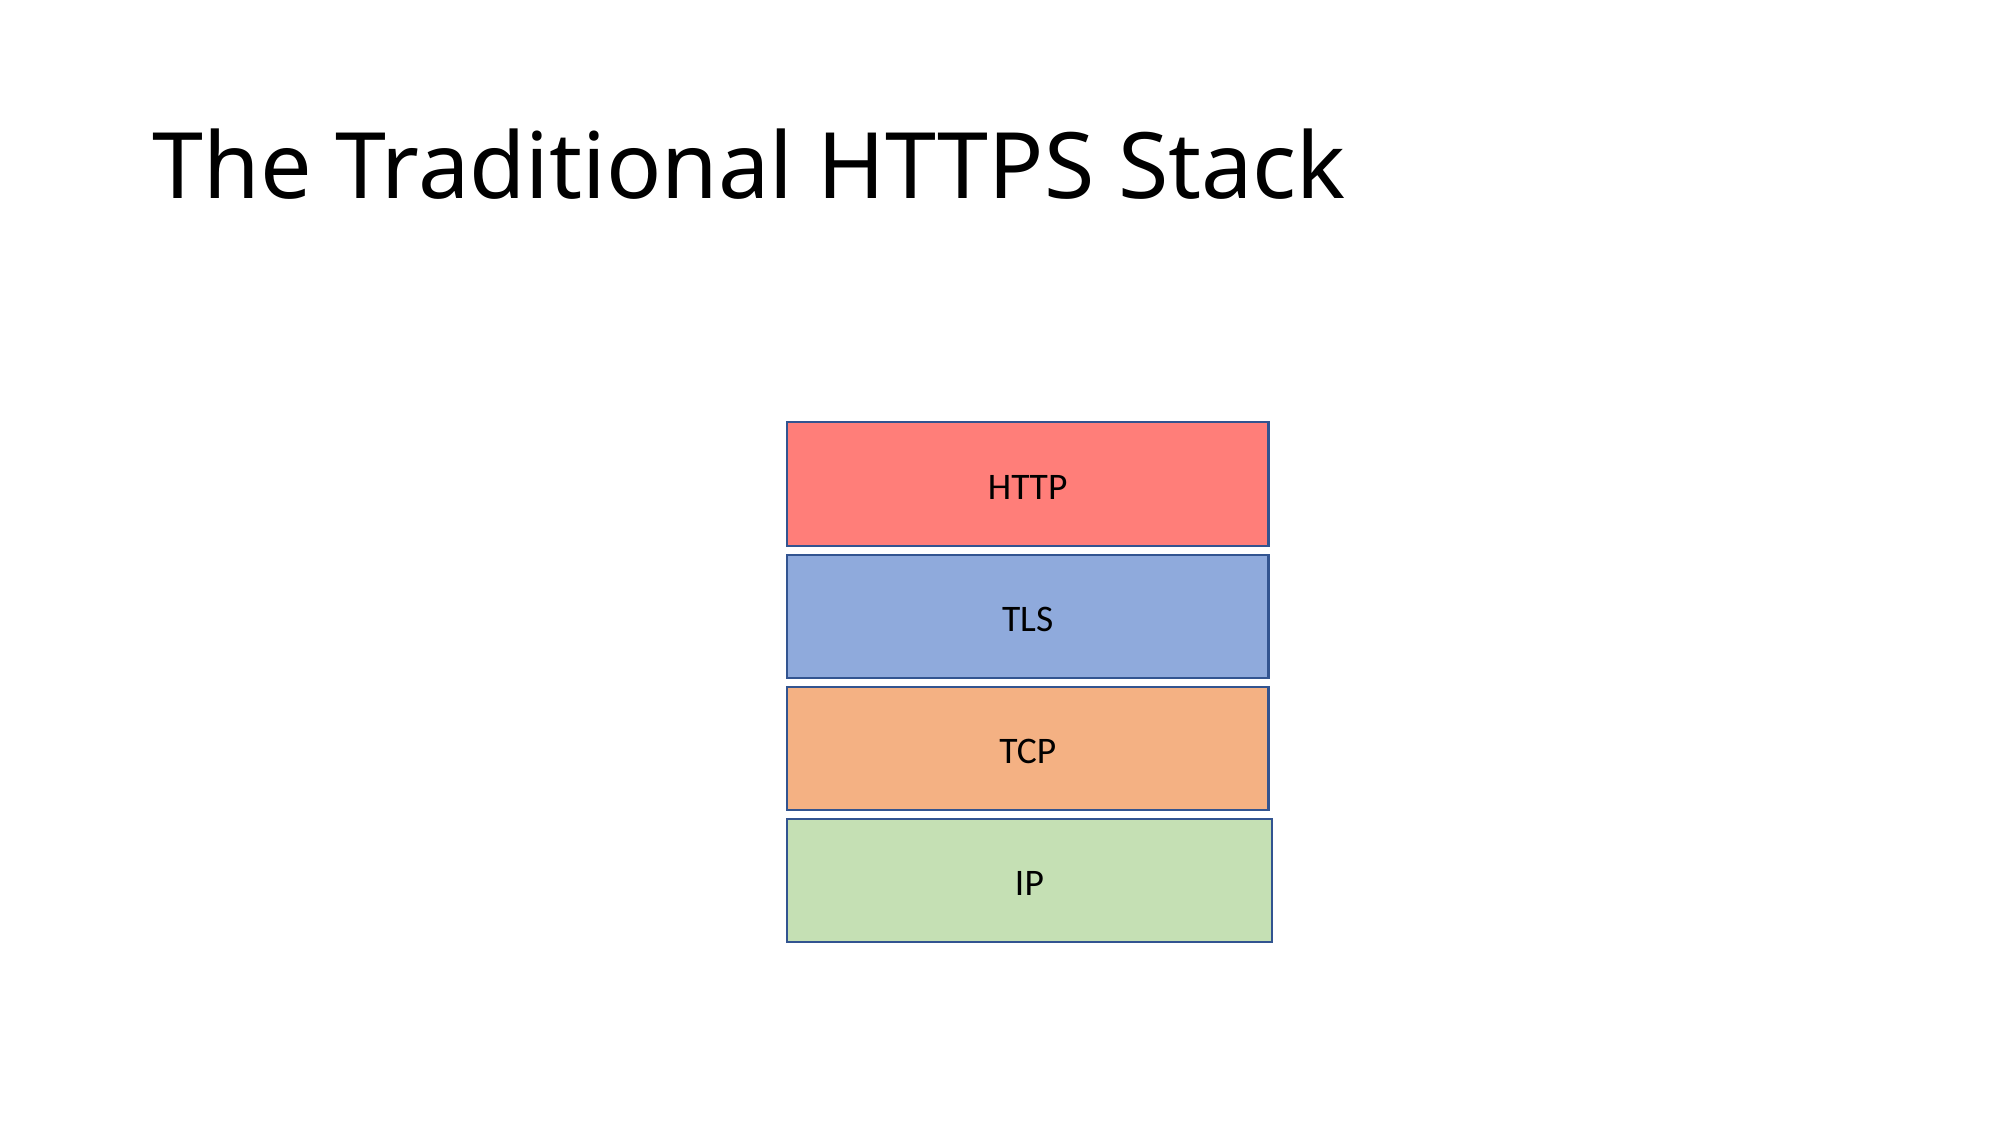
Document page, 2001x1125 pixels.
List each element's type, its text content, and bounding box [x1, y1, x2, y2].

text_box HTTP [786, 421, 1270, 547]
text_box TLS [786, 554, 1270, 679]
text_box IP [786, 818, 1273, 943]
title The Traditional HTTPS Stack [137, 59, 1863, 278]
text_box TCP [786, 686, 1270, 811]
